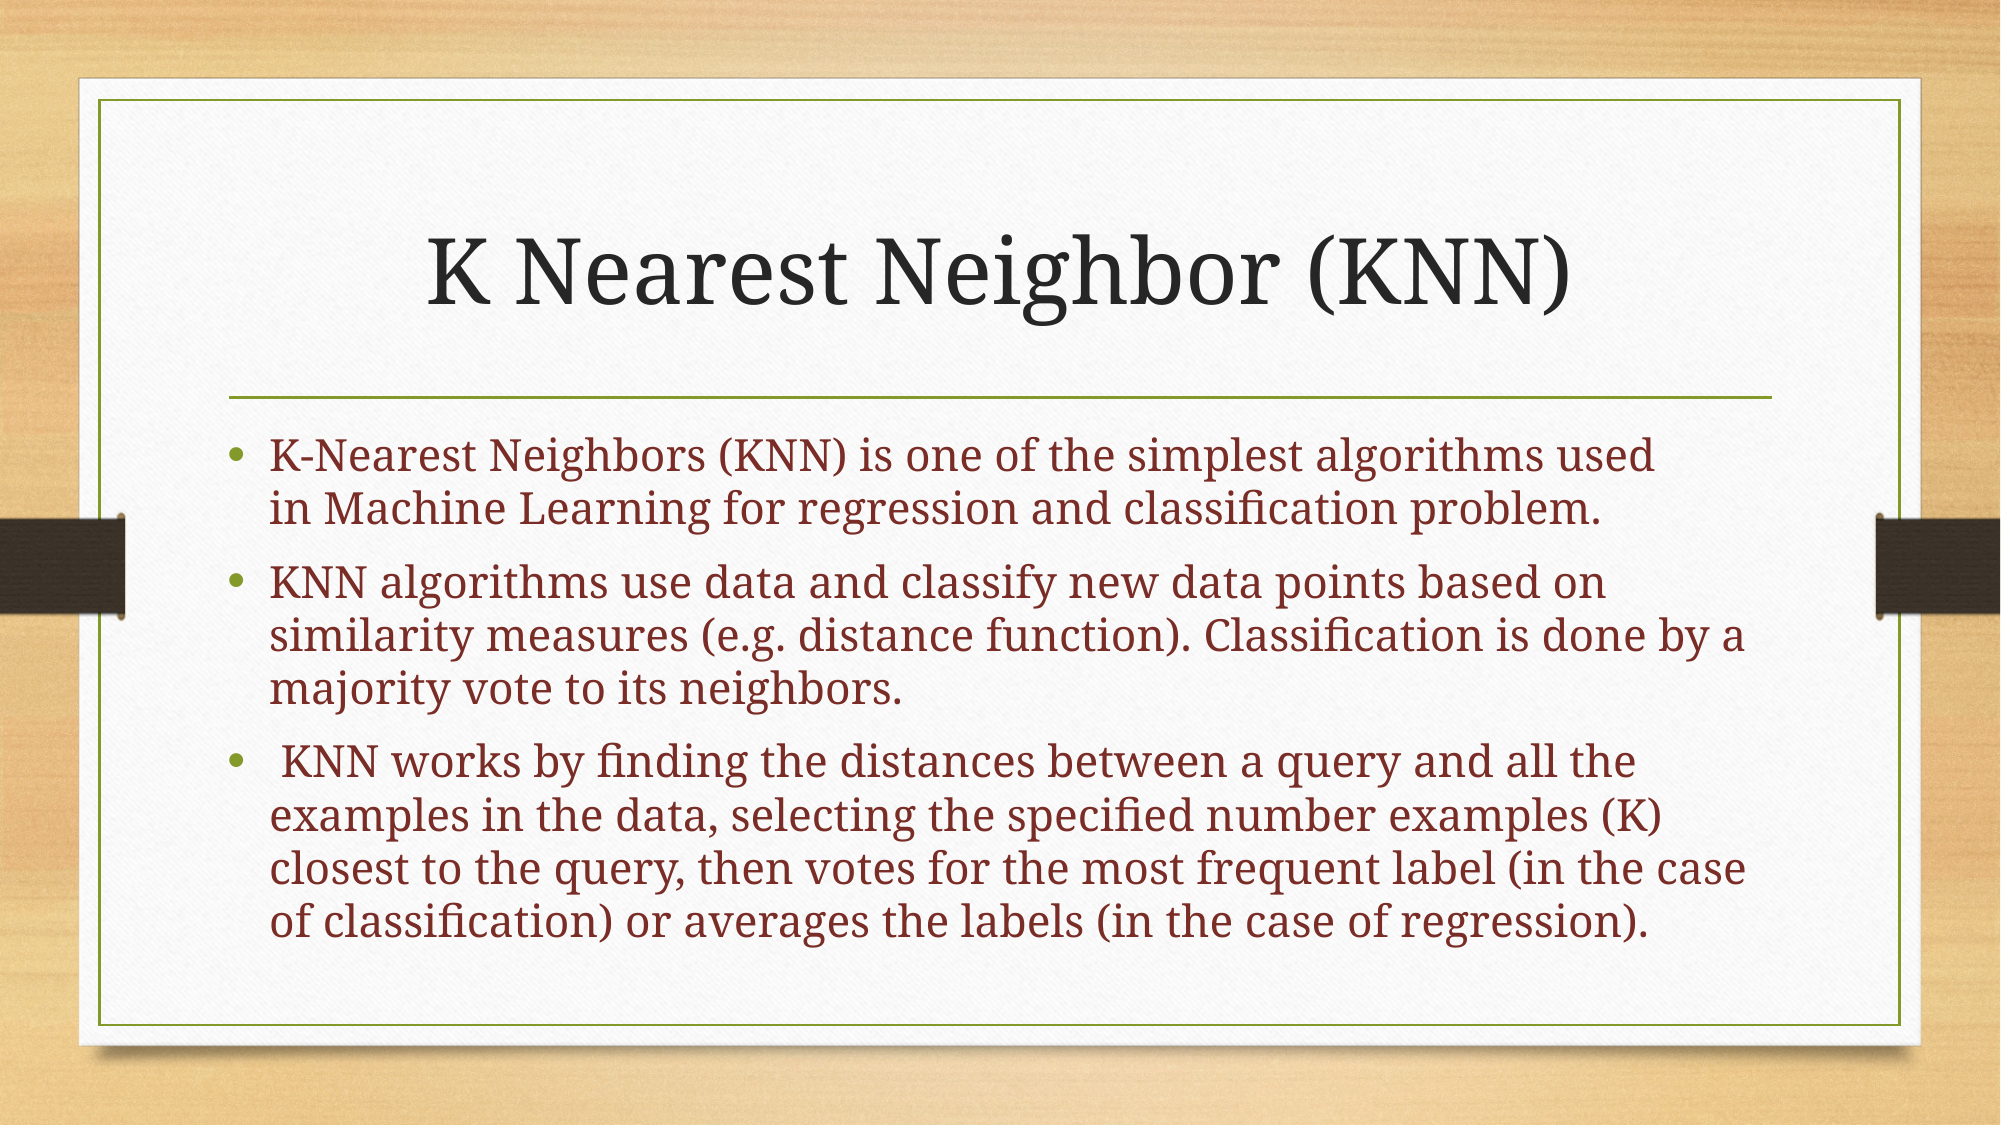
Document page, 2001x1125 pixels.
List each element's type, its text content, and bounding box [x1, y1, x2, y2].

list K-Nearest Neighbors (KNN) is one of the simplest algorithms used in Machine Learning for regression and classification problem. KNN algorithms use data and classify new data points based on similarity measures (e.g. distance function). Classification is done by a majority vote to its neighbors. KNN works by finding the distances between a query and all the examples in the data, selecting the specified number examples (K) closest to the query, then votes for the most frequent label (in the case of classification) or averages the labels (in the case of regression). [212, 419, 1788, 998]
title K Nearest Neighbor (KNN) [212, 161, 1788, 375]
picture [0, 0, 2001, 1125]
